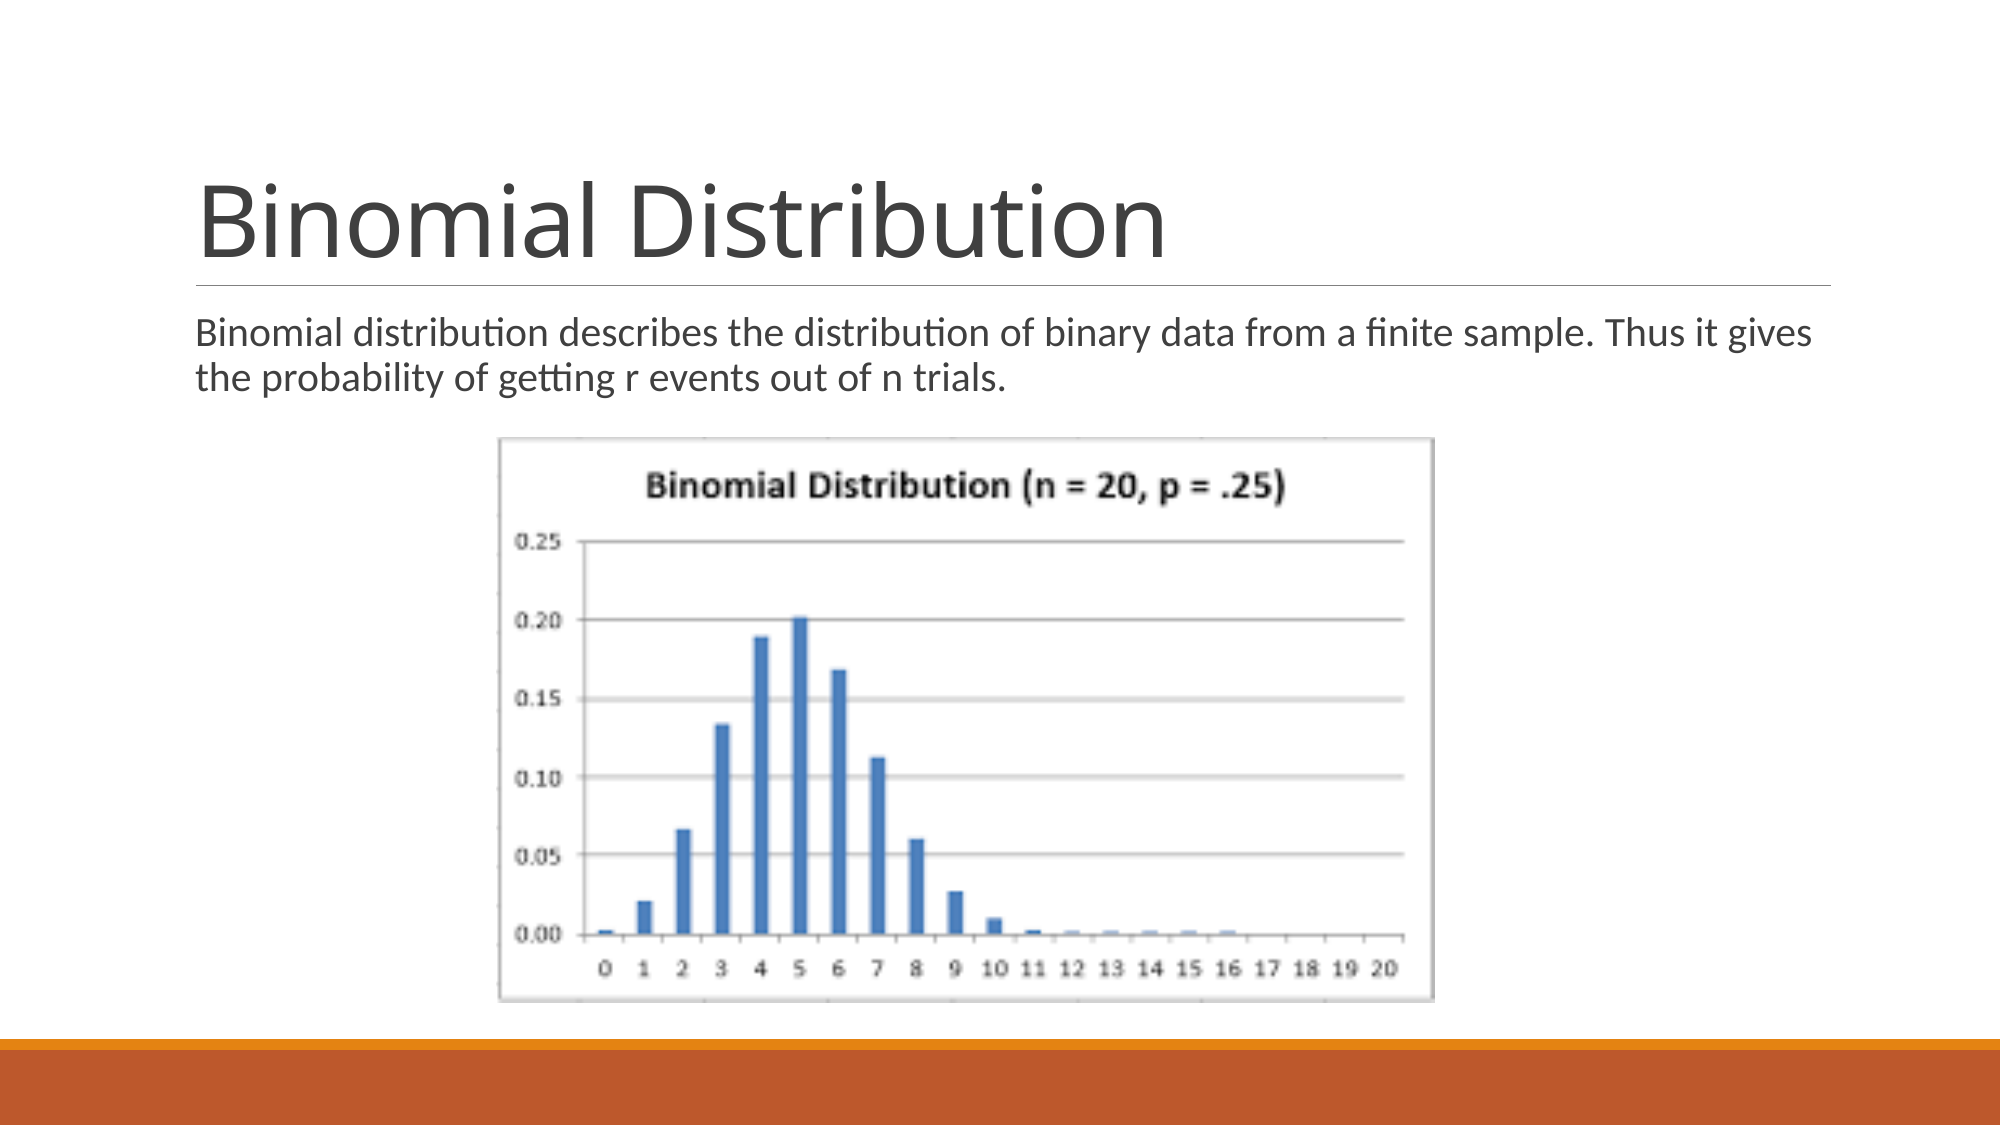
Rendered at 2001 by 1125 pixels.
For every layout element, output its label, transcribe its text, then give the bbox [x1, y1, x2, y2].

title Binomial Distribution [180, 47, 1830, 285]
picture [496, 437, 1436, 1004]
list Binomial distribution describes the distribution of binary data from a finite sample. Thus it gives the probability of getting r events out of n trials. [180, 302, 1830, 963]
